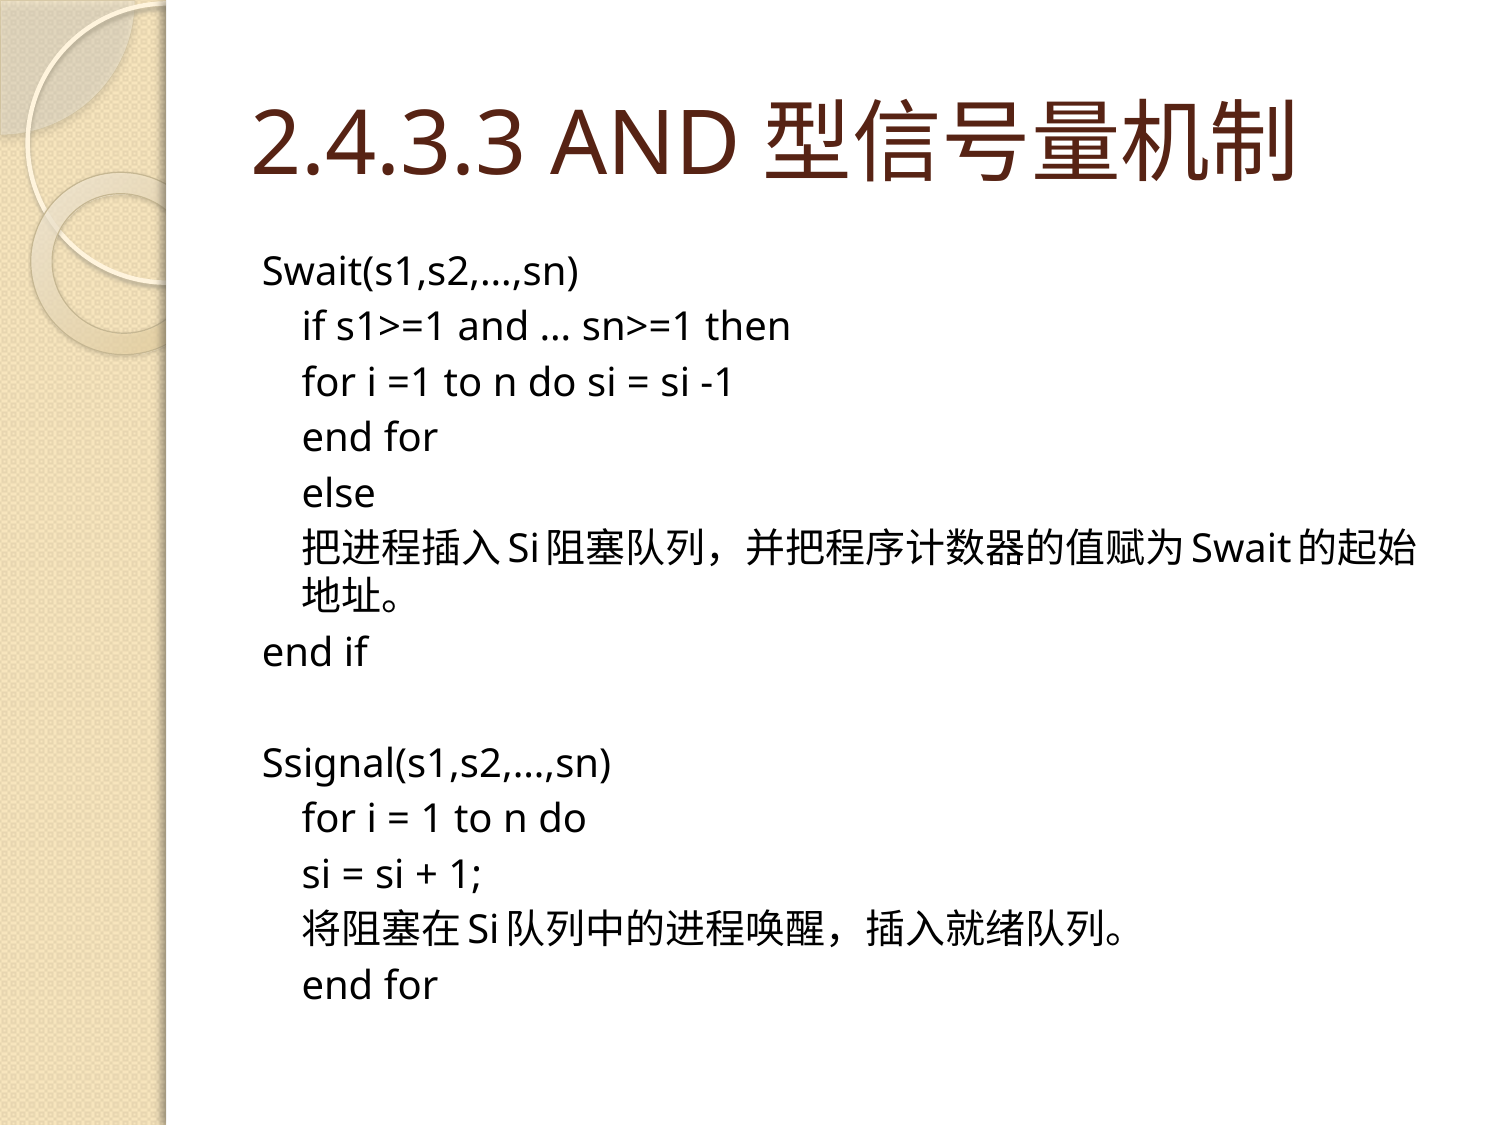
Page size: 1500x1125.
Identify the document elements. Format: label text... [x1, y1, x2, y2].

title 2.4.3.3 AND型信号量机制 [235, 45, 1466, 233]
list Swait(s1,s2,…,sn) if s1>=1 and … sn>=1 then for i =1 to n do si = si -1 end for else 把进程插入Si阻塞队列，并把程序计数器的值赋为Swait的起始地址。 end if Ssignal(s1,s2,…,sn) for i = 1 to n do si = si + 1; 将阻塞在Si队列中的进程唤醒，插入就绪队列。 end for [235, 237, 1466, 1025]
